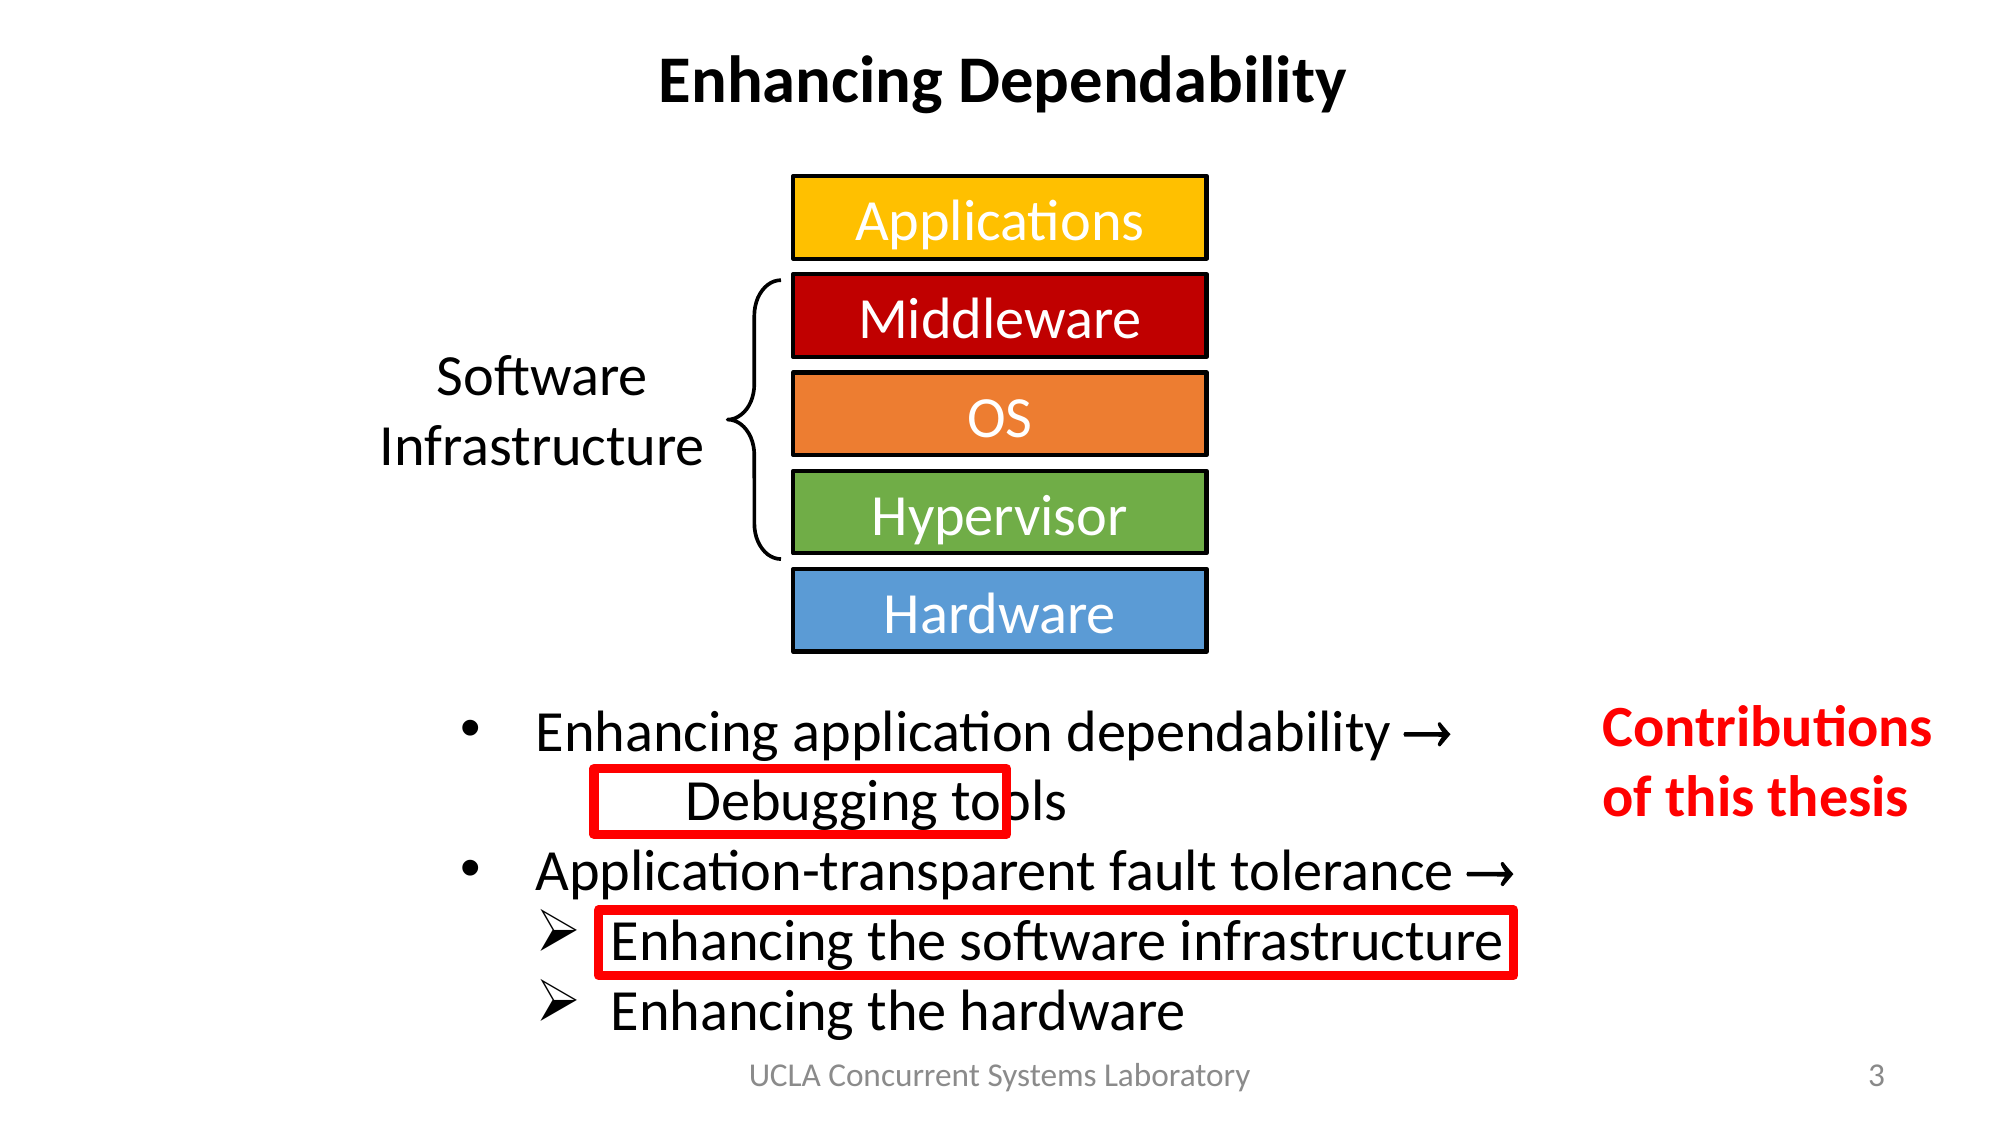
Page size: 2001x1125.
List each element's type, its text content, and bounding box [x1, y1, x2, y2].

footer UCLA Concurrent Systems Laboratory [683, 1050, 1317, 1103]
title Enhancing Dependability [328, 8, 1679, 144]
text_box [742, 279, 782, 560]
text_box [592, 767, 1009, 836]
text_box [597, 908, 1516, 977]
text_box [792, 175, 1207, 652]
text_box Enhancing application dependability  Debugging tools Application-transparent fault tolerance  Enhancing the software infrastructure Enhancing the hardware [445, 685, 1555, 1050]
text_box Contributions of this thesis [1587, 680, 1962, 836]
slide_number 3 [1433, 1042, 1900, 1103]
text_box Software Infrastructure [343, 329, 742, 485]
